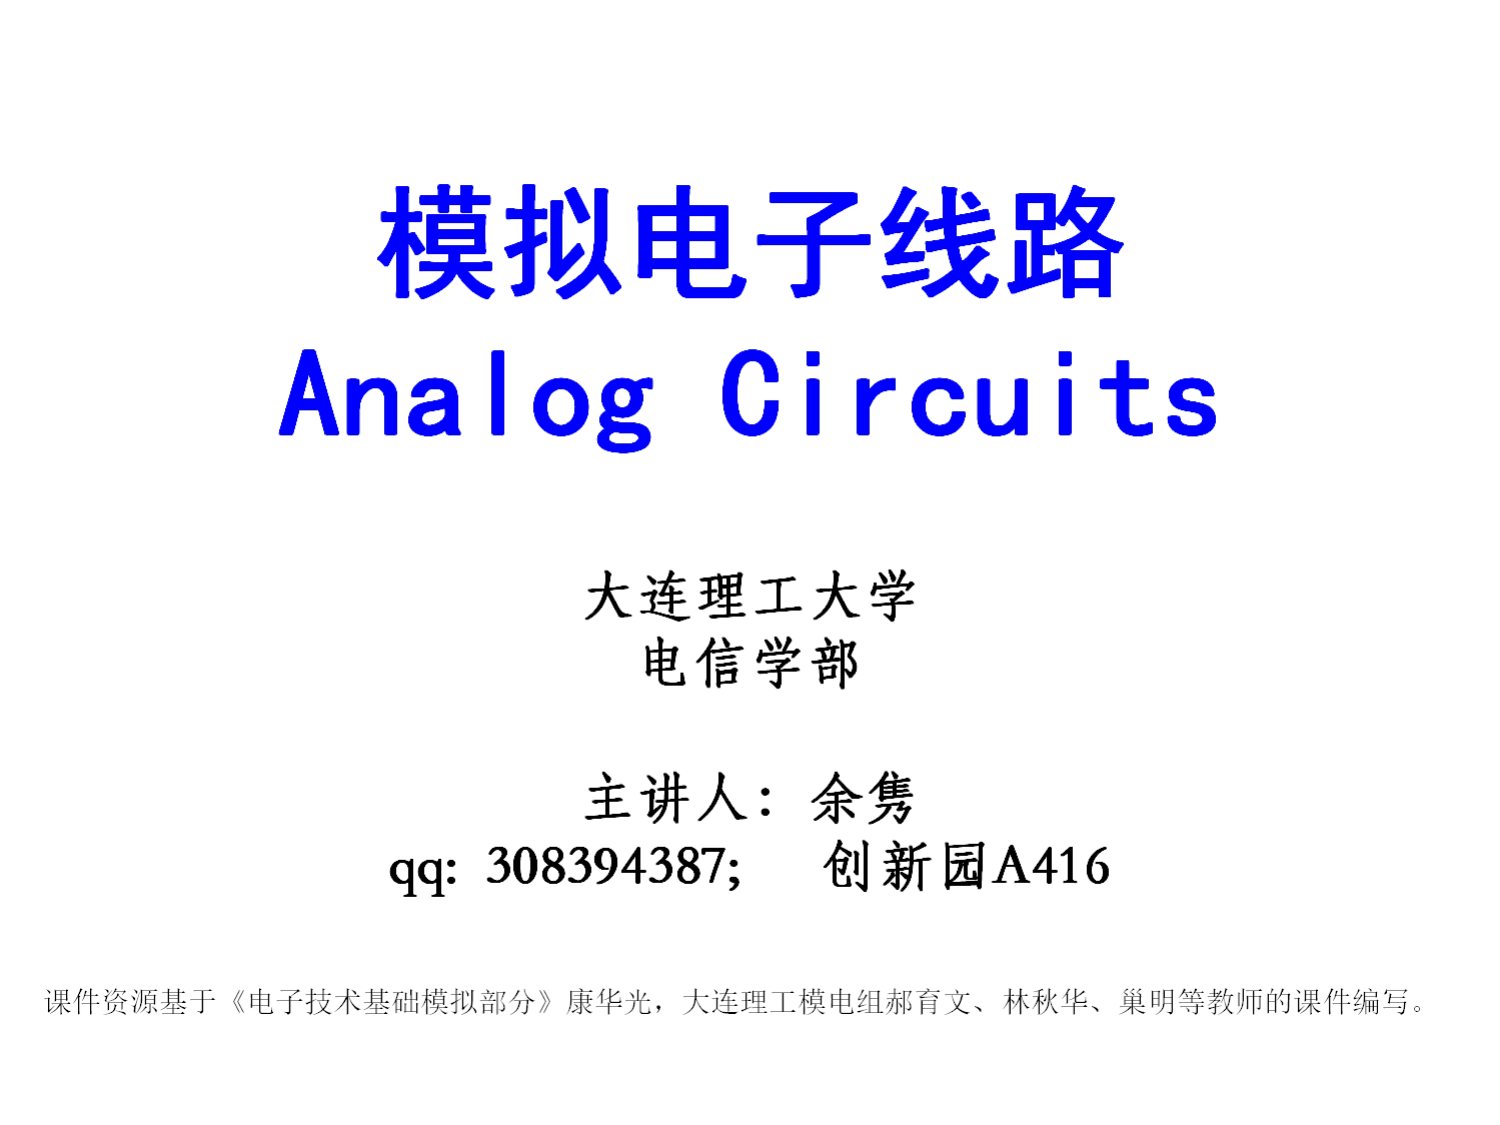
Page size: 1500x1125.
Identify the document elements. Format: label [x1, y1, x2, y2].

picture [25, 98, 1475, 1028]
